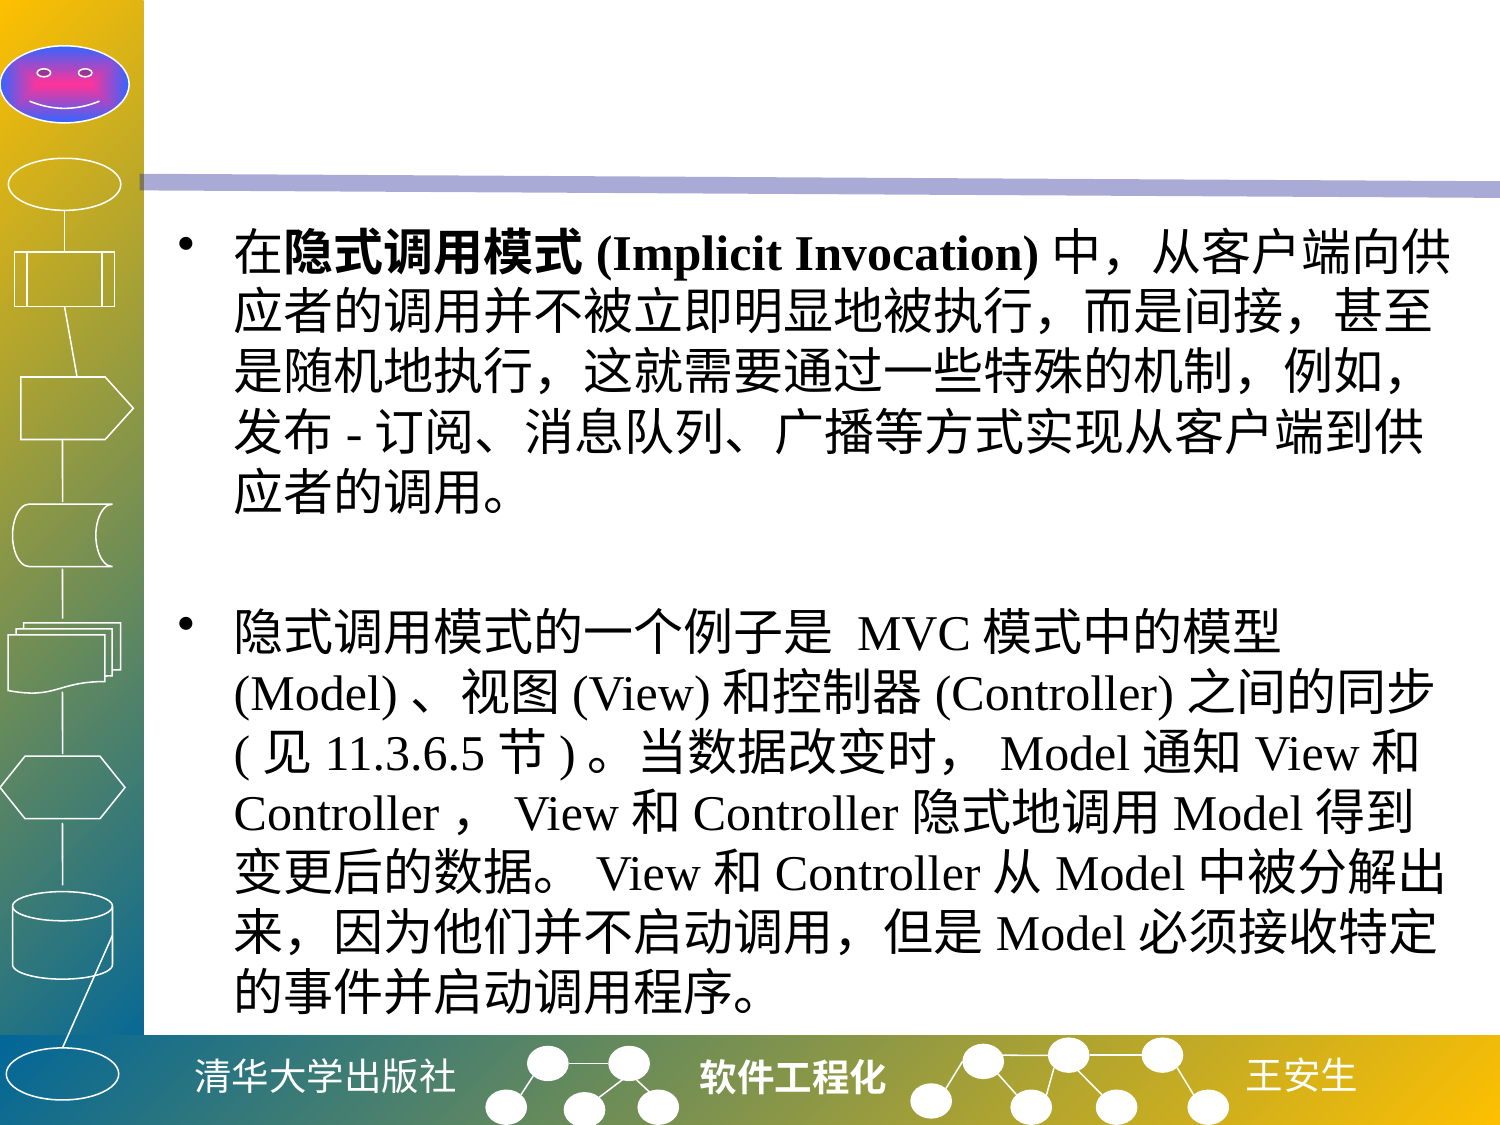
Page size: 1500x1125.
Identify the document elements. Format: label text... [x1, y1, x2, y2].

list 在隐式调用模式(Implicit Invocation)中，从客户端向供应者的调用并不被立即明显地被执行，而是间接，甚至是随机地执行，这就需要通过一些特殊的机制，例如，发布-订阅、消息队列、广播等方式实现从客户端到供应者的调用。 隐式调用模式的一个例子是 MVC模式中的模型(Model)、视图(View)和控制器(Controller)之间的同步(见11.3.6.5节)。当数据改变时，Model通知View和Controller，View和Controller隐式地调用Model得到变更后的数据。View和Controller从Model中被分解出来，因为他们并不启动调用，但是Model必须接收特定的事件并启动调用程序。 [162, 212, 1476, 1017]
